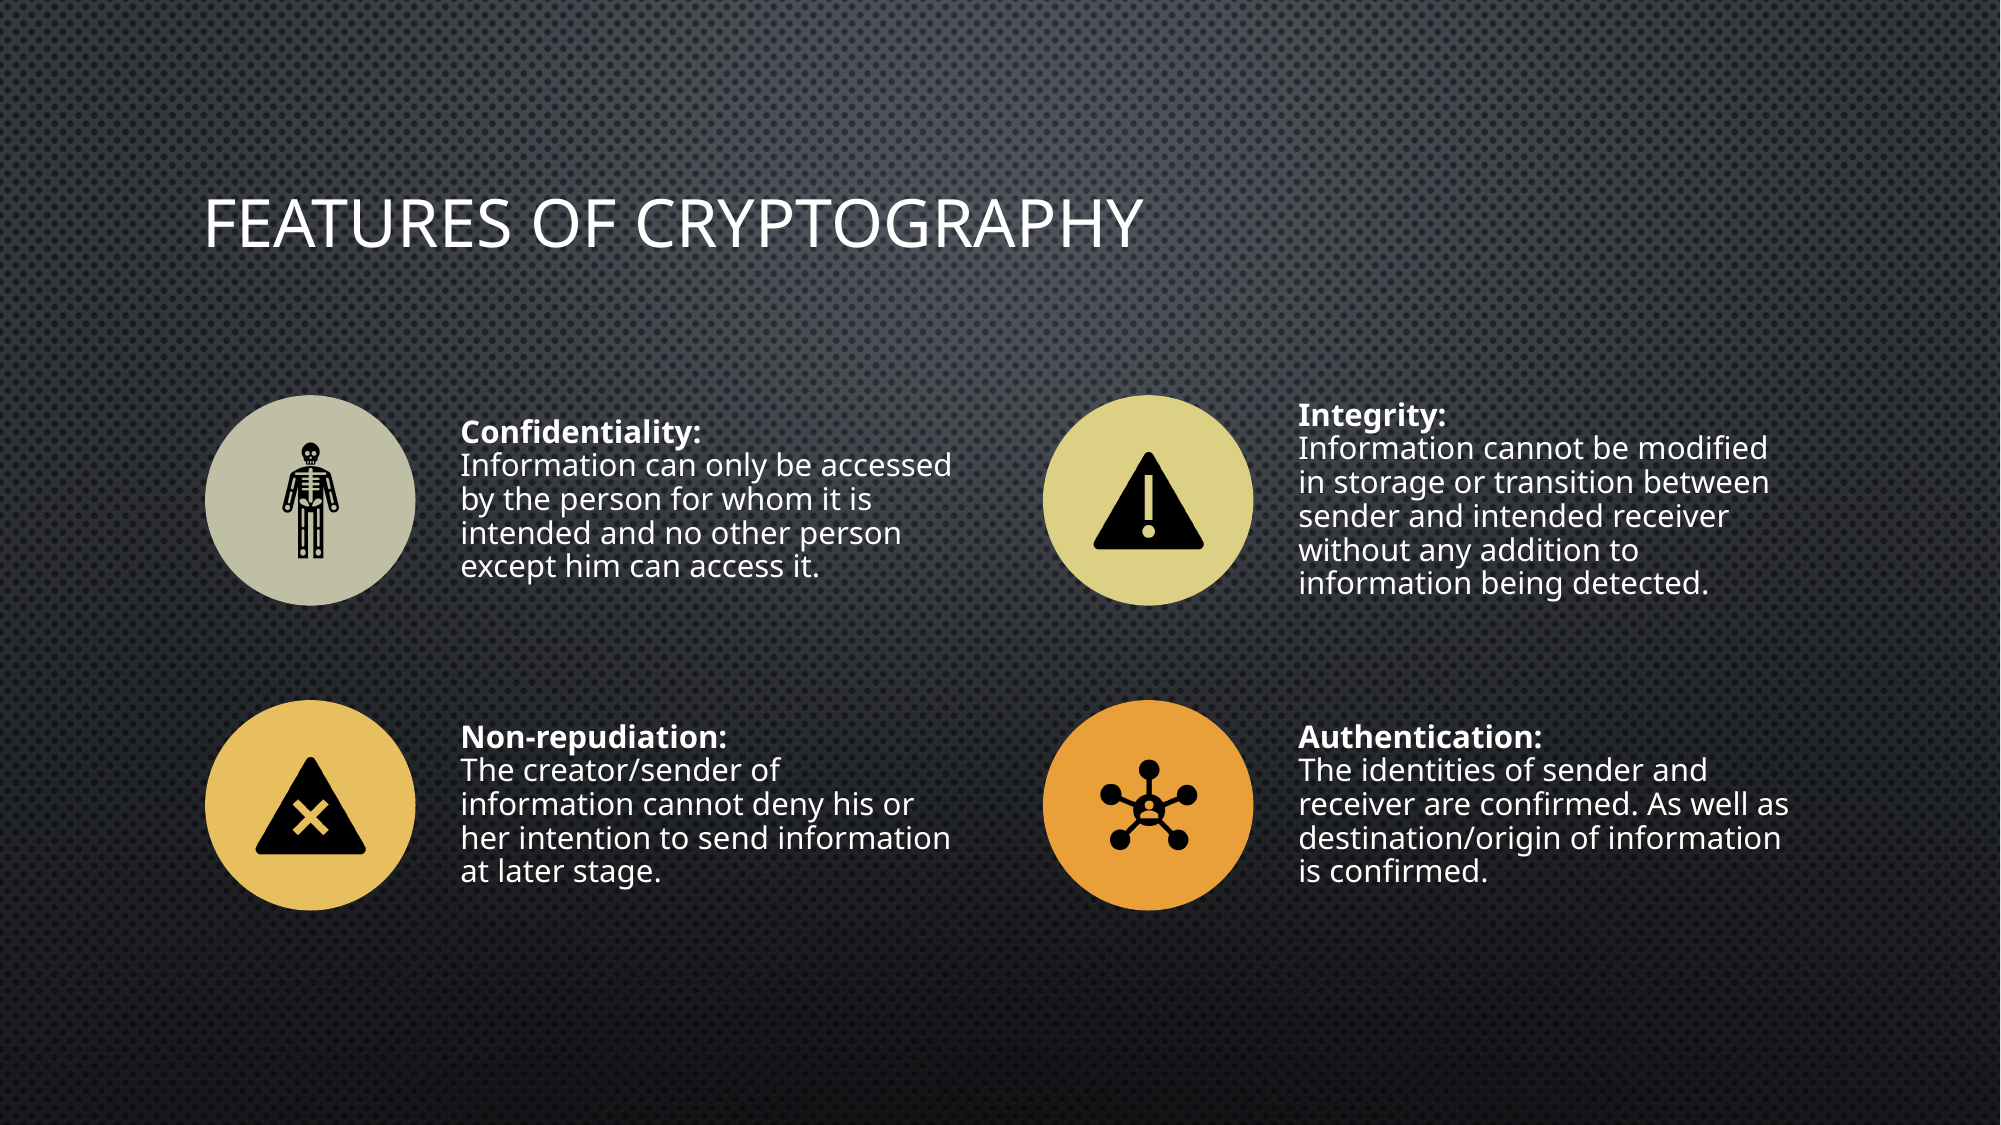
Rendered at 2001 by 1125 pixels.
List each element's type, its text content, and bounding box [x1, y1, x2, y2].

title FEATURES OF CRYPTOGRAPHY [187, 99, 1813, 341]
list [186, 374, 1813, 931]
